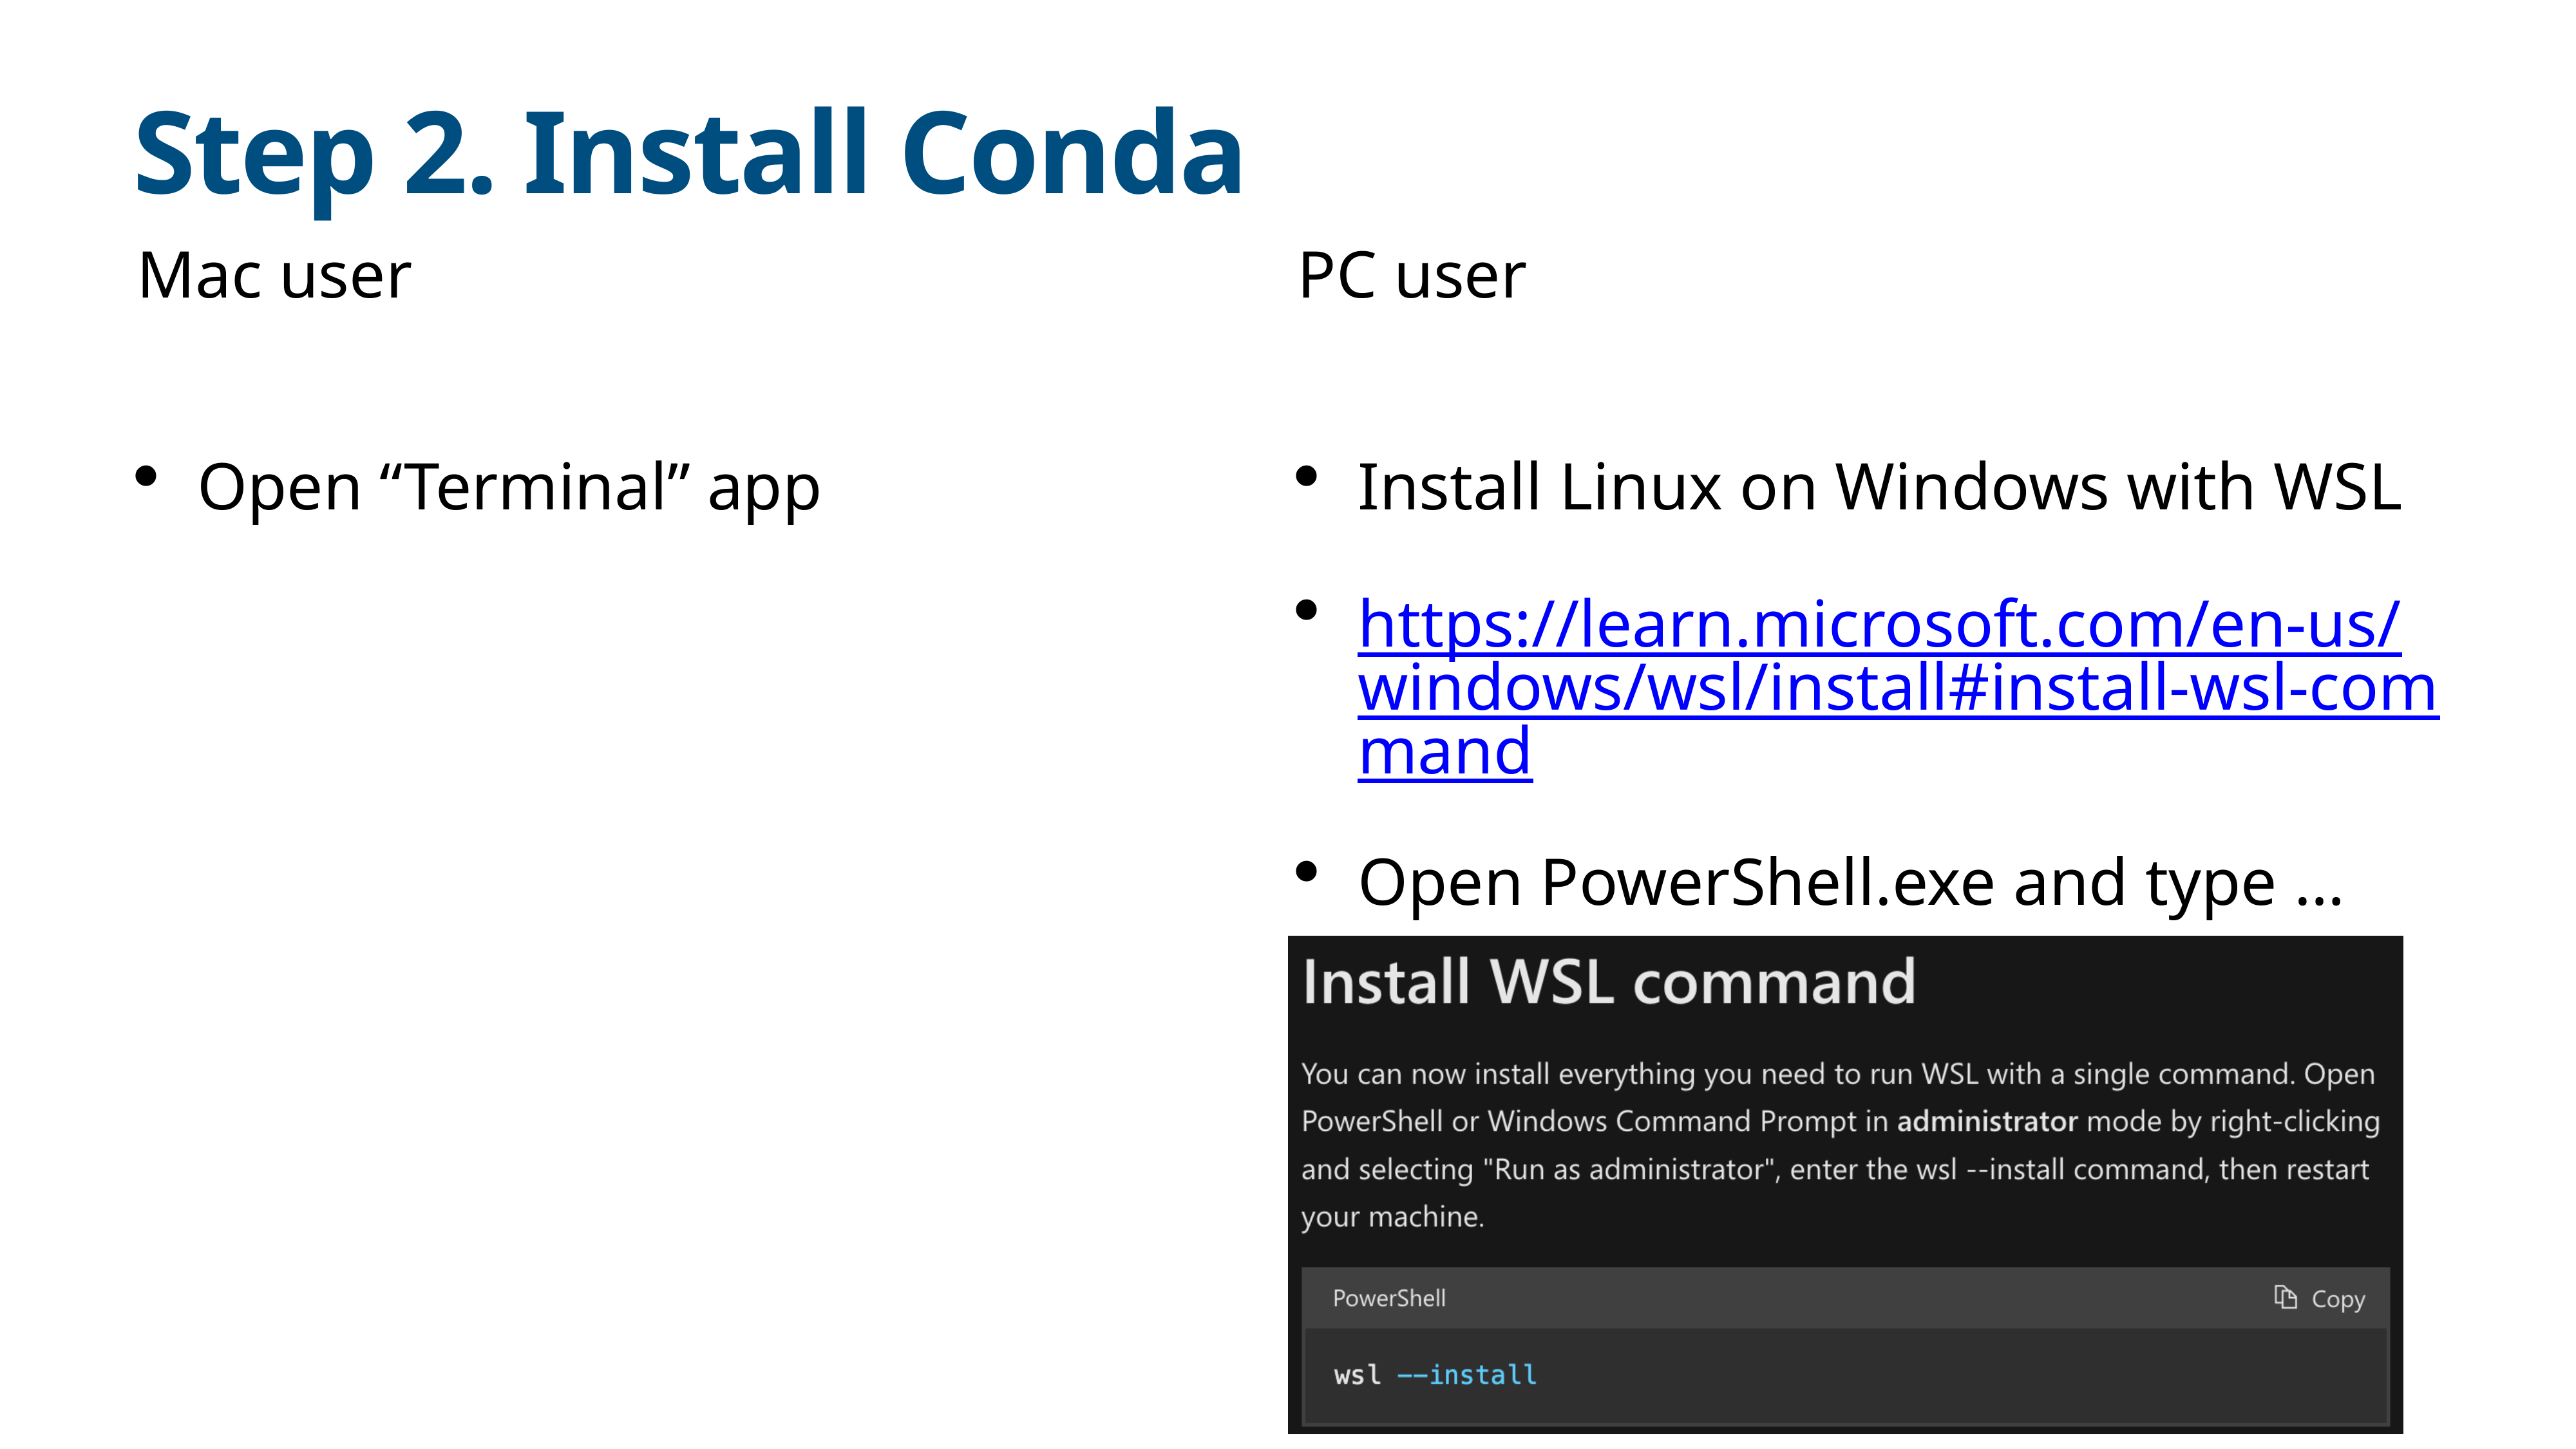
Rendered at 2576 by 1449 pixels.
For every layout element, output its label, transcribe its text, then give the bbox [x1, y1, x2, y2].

text_box Install Linux on Windows with WSL https://learn.microsoft.com/en-us/windows/wsl/install#install-wsl-command Open PowerShell.exe and type … [1288, 448, 2449, 1321]
text_box Mac user [127, 237, 1288, 336]
picture [1287, 936, 2404, 1434]
title Step 2. Install Conda [127, 100, 2449, 237]
list Open “Terminal” app [127, 448, 1288, 1321]
text_box PC user [1288, 237, 2449, 336]
